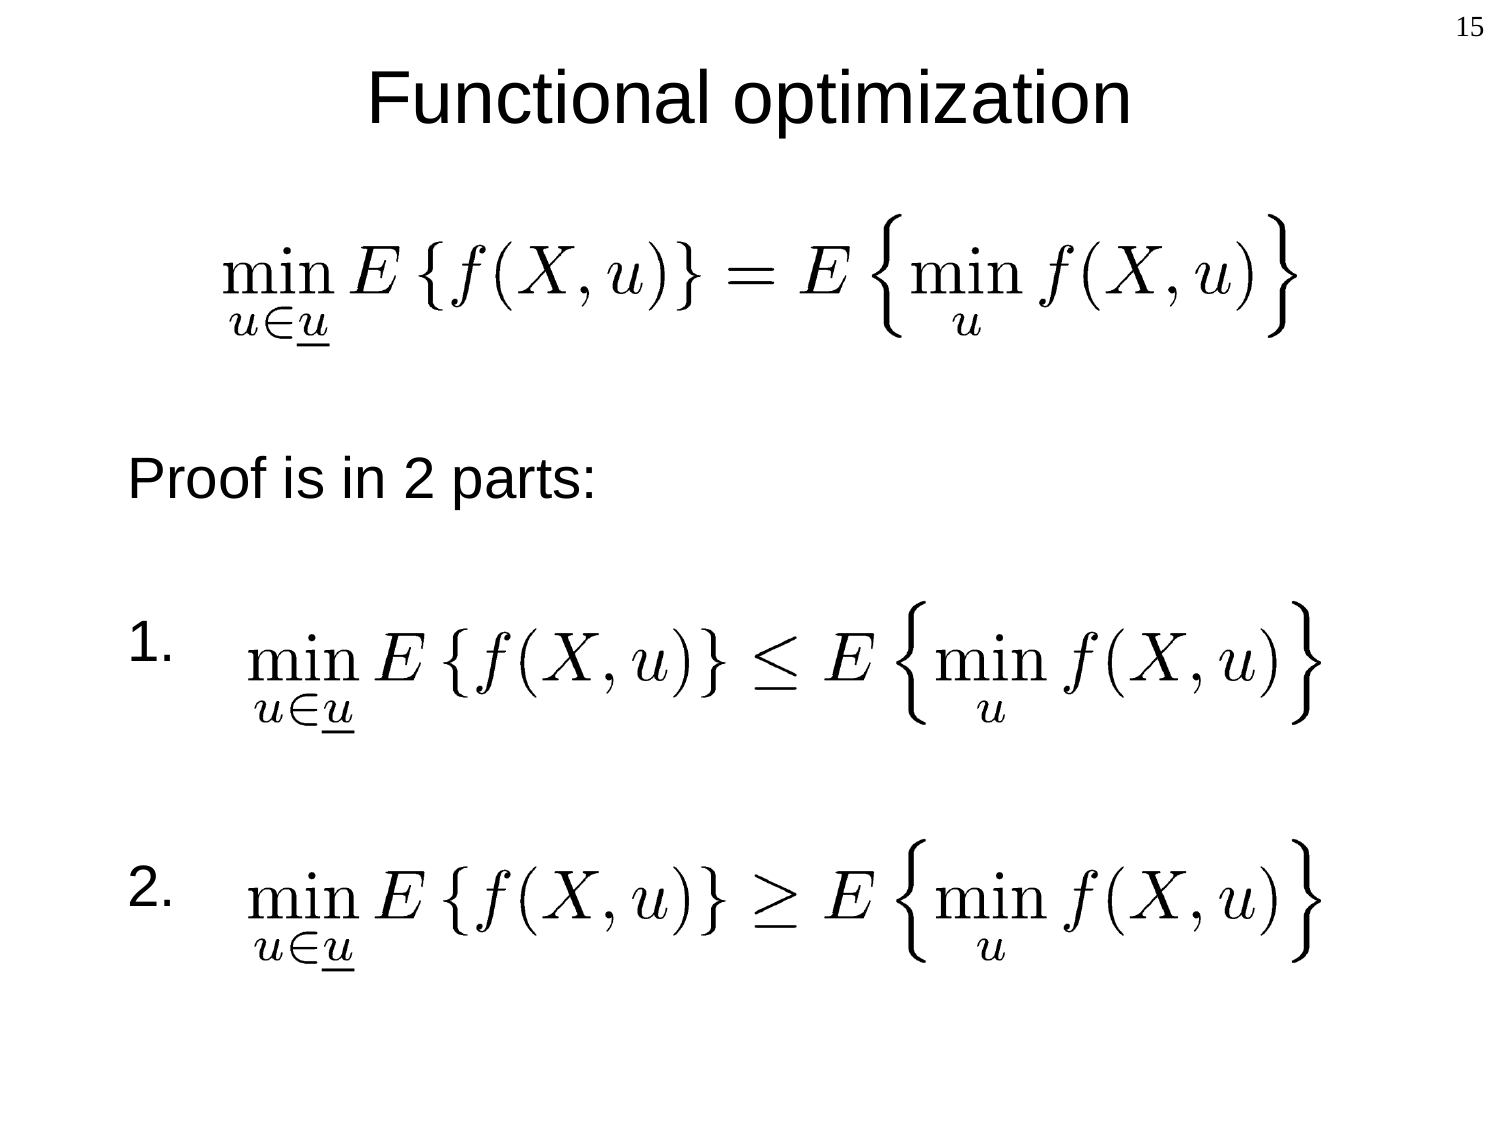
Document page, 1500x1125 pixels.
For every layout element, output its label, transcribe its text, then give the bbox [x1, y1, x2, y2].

slide_number 15 [1187, 0, 1500, 76]
picture [219, 212, 1297, 351]
list Proof is in 2 parts: [112, 187, 1388, 1026]
title Functional optimization [112, 0, 1388, 187]
picture [244, 837, 1321, 976]
picture [244, 599, 1321, 738]
